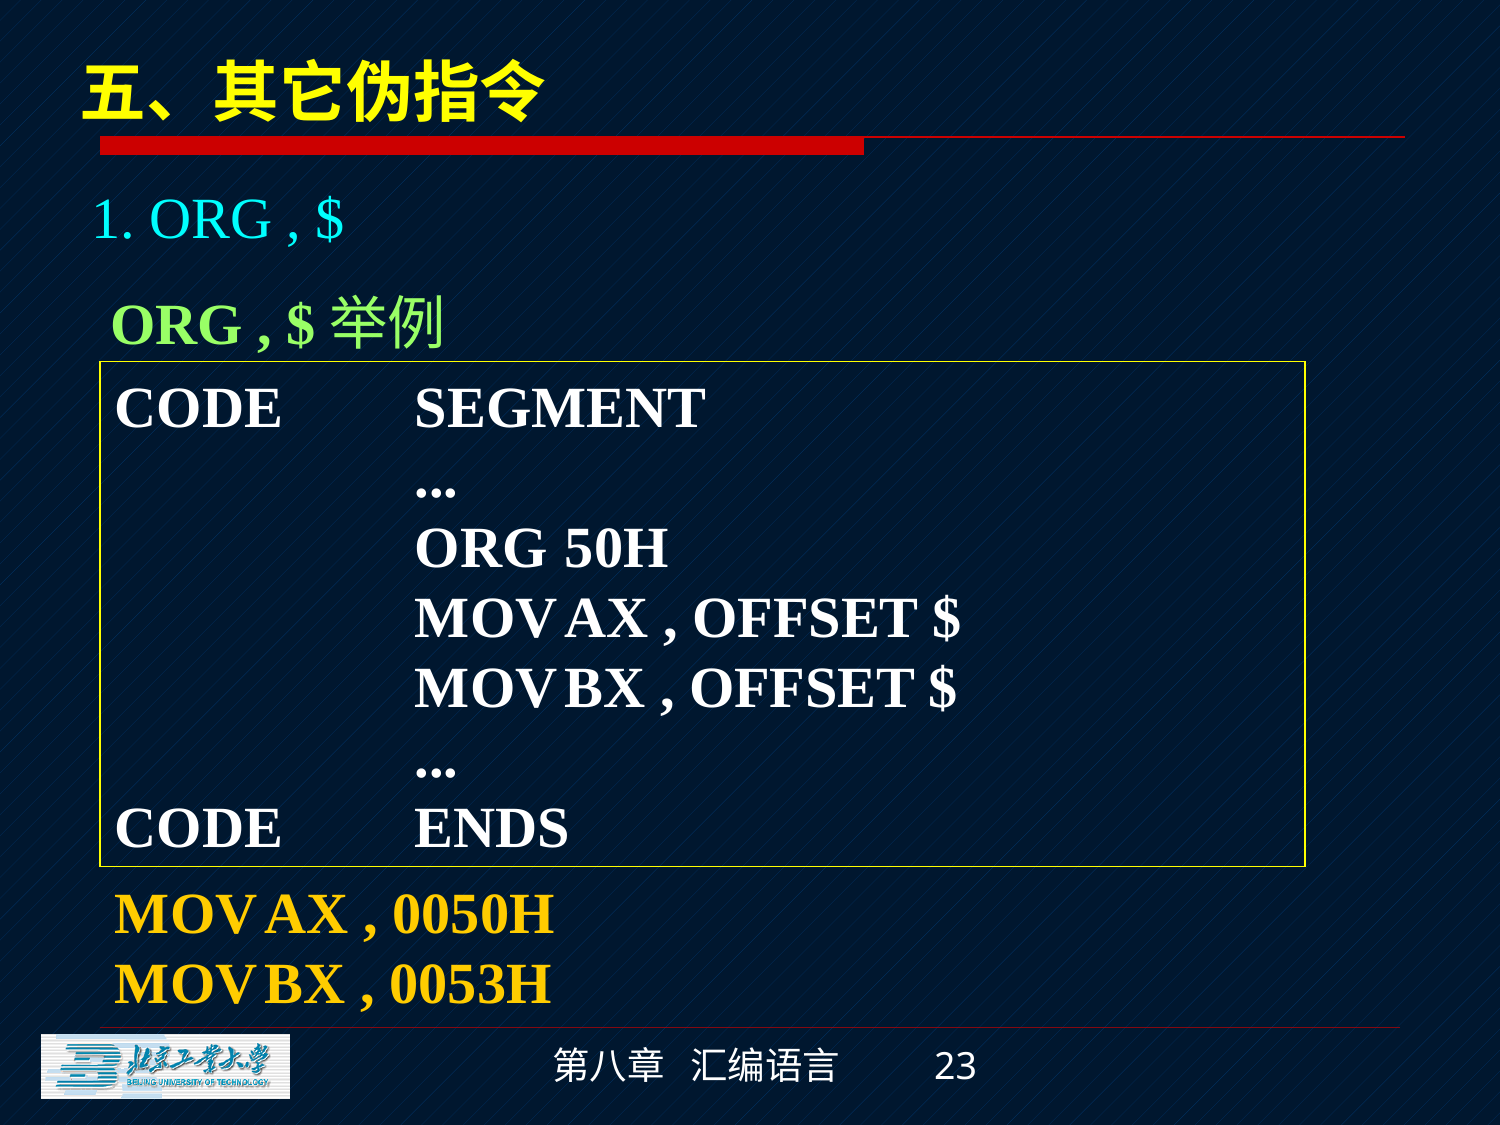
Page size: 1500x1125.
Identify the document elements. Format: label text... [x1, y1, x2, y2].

text_box CODE SEGMENT ... ORG 50H MOV AX , OFFSET $ MOV BX , OFFSET $ ... CODE ENDS [100, 361, 1306, 867]
text_box 1. ORG , $ [76, 172, 1427, 291]
text_box 五、其它伪指令 [64, 42, 1415, 131]
text_box MOV AX , 0050H MOV BX , 0053H [100, 867, 813, 1023]
text_box ORG , $举例 [95, 278, 461, 364]
picture [41, 1034, 290, 1099]
